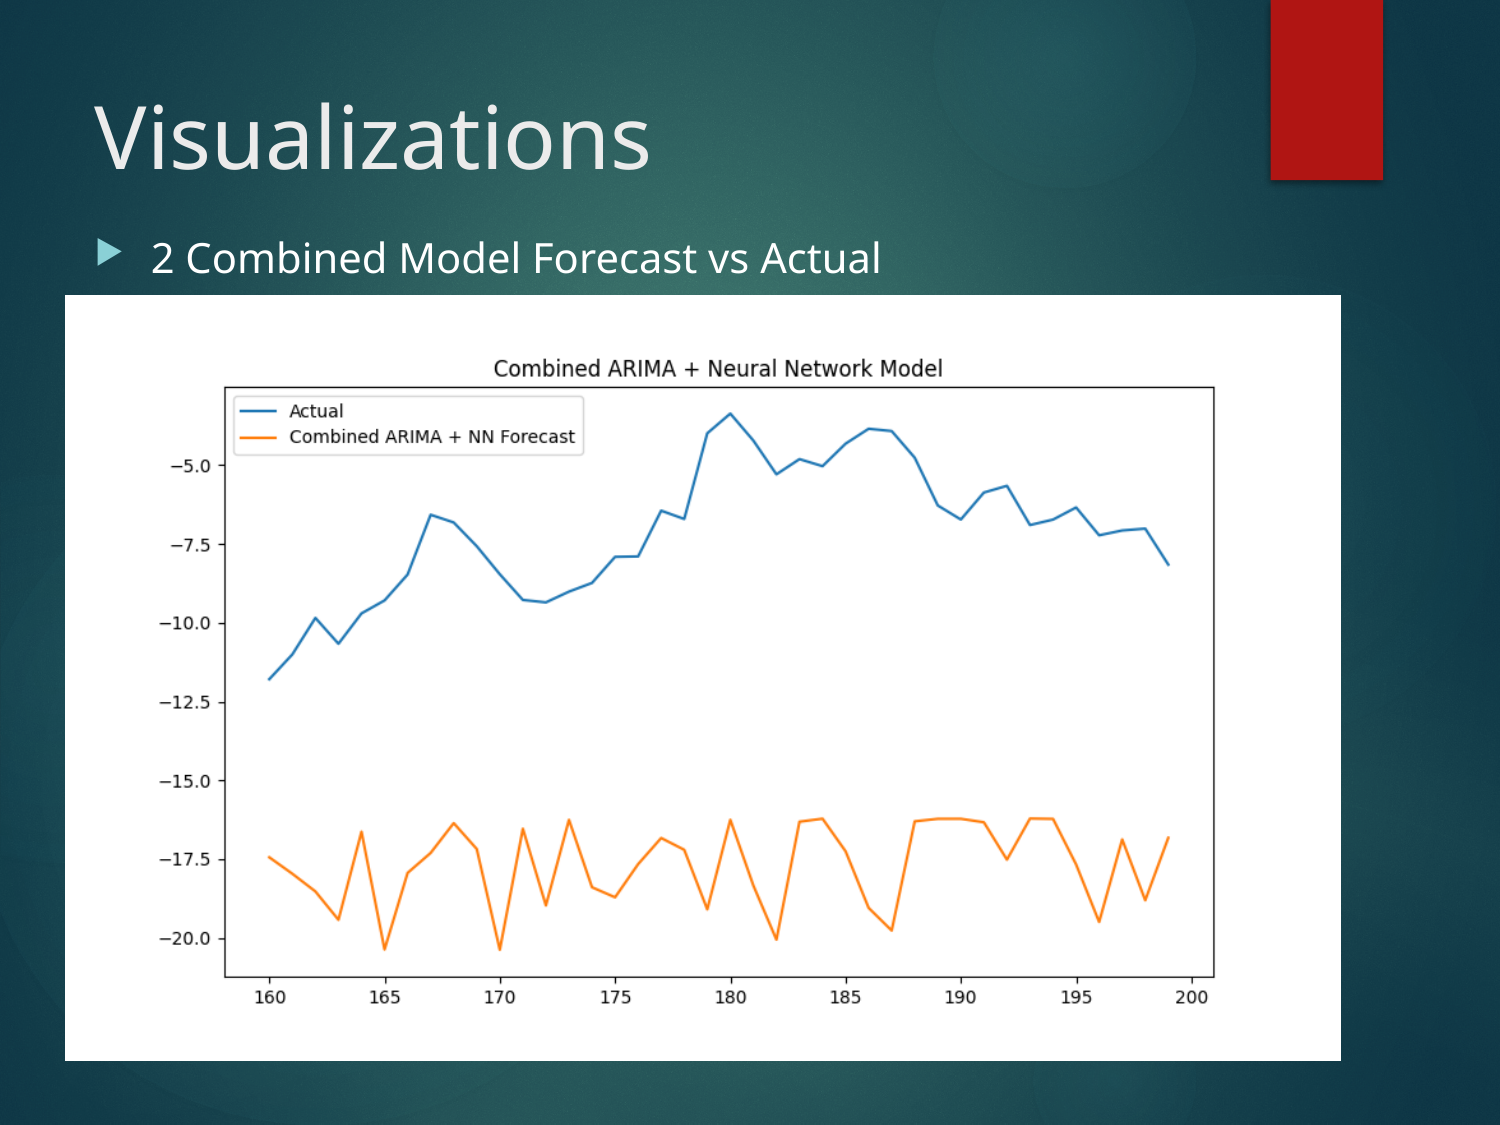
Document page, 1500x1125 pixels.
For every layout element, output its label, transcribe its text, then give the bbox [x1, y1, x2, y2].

list 2 Combined Model Forecast vs Actual [79, 224, 1181, 293]
picture [64, 295, 1341, 1061]
title Visualizations [79, 74, 1237, 293]
